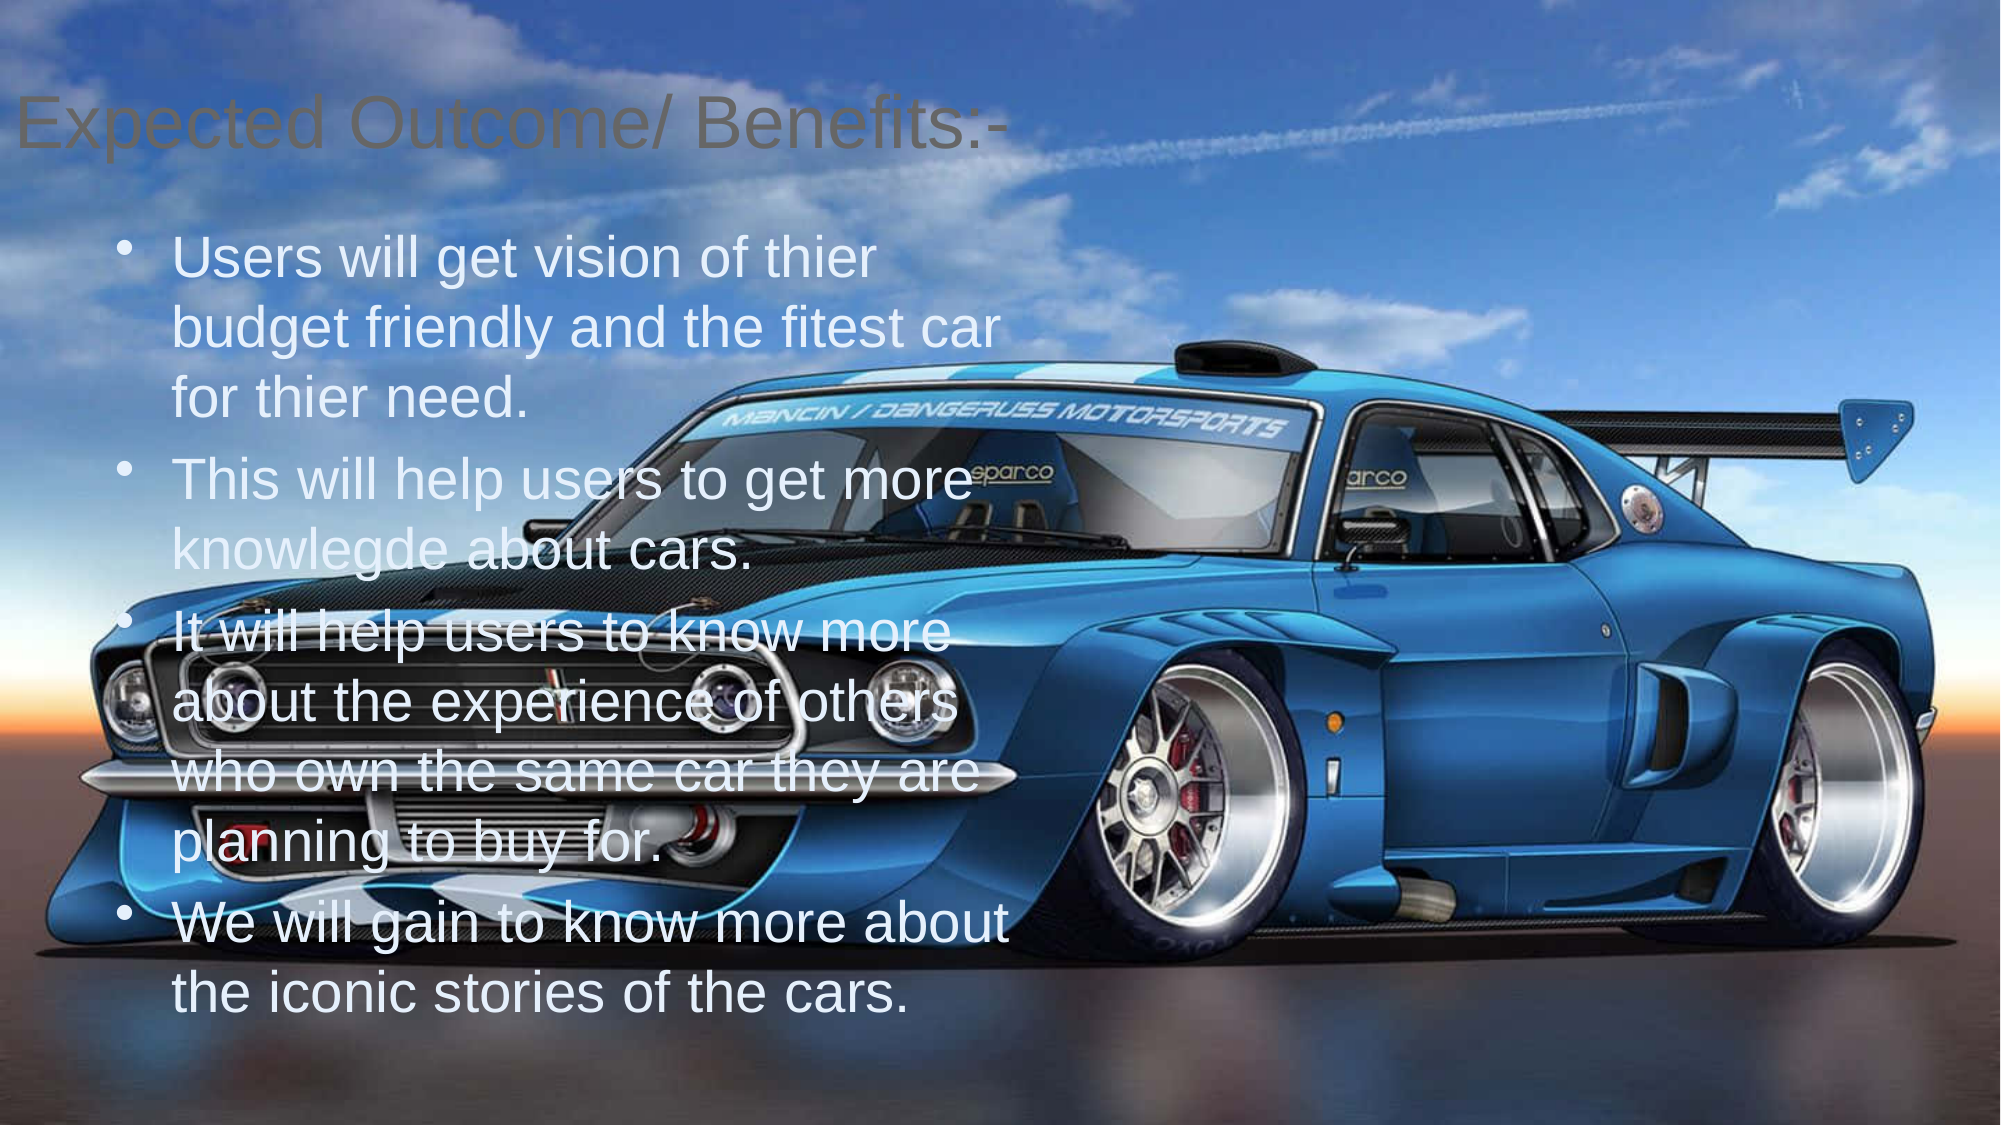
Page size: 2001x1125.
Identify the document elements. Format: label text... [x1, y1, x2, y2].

list Users will get vision of thier budget friendly and the fitest car for thier need. This will help users to get more knowlegde about cars. It will help users to know more about the experience of others who own the same car they are planning to buy for. We will gain to know more about the iconic stories of the cars. [99, 211, 1086, 955]
title Expected Outcome/ Benefits:- [0, 24, 1380, 213]
picture [0, 0, 2001, 1125]
